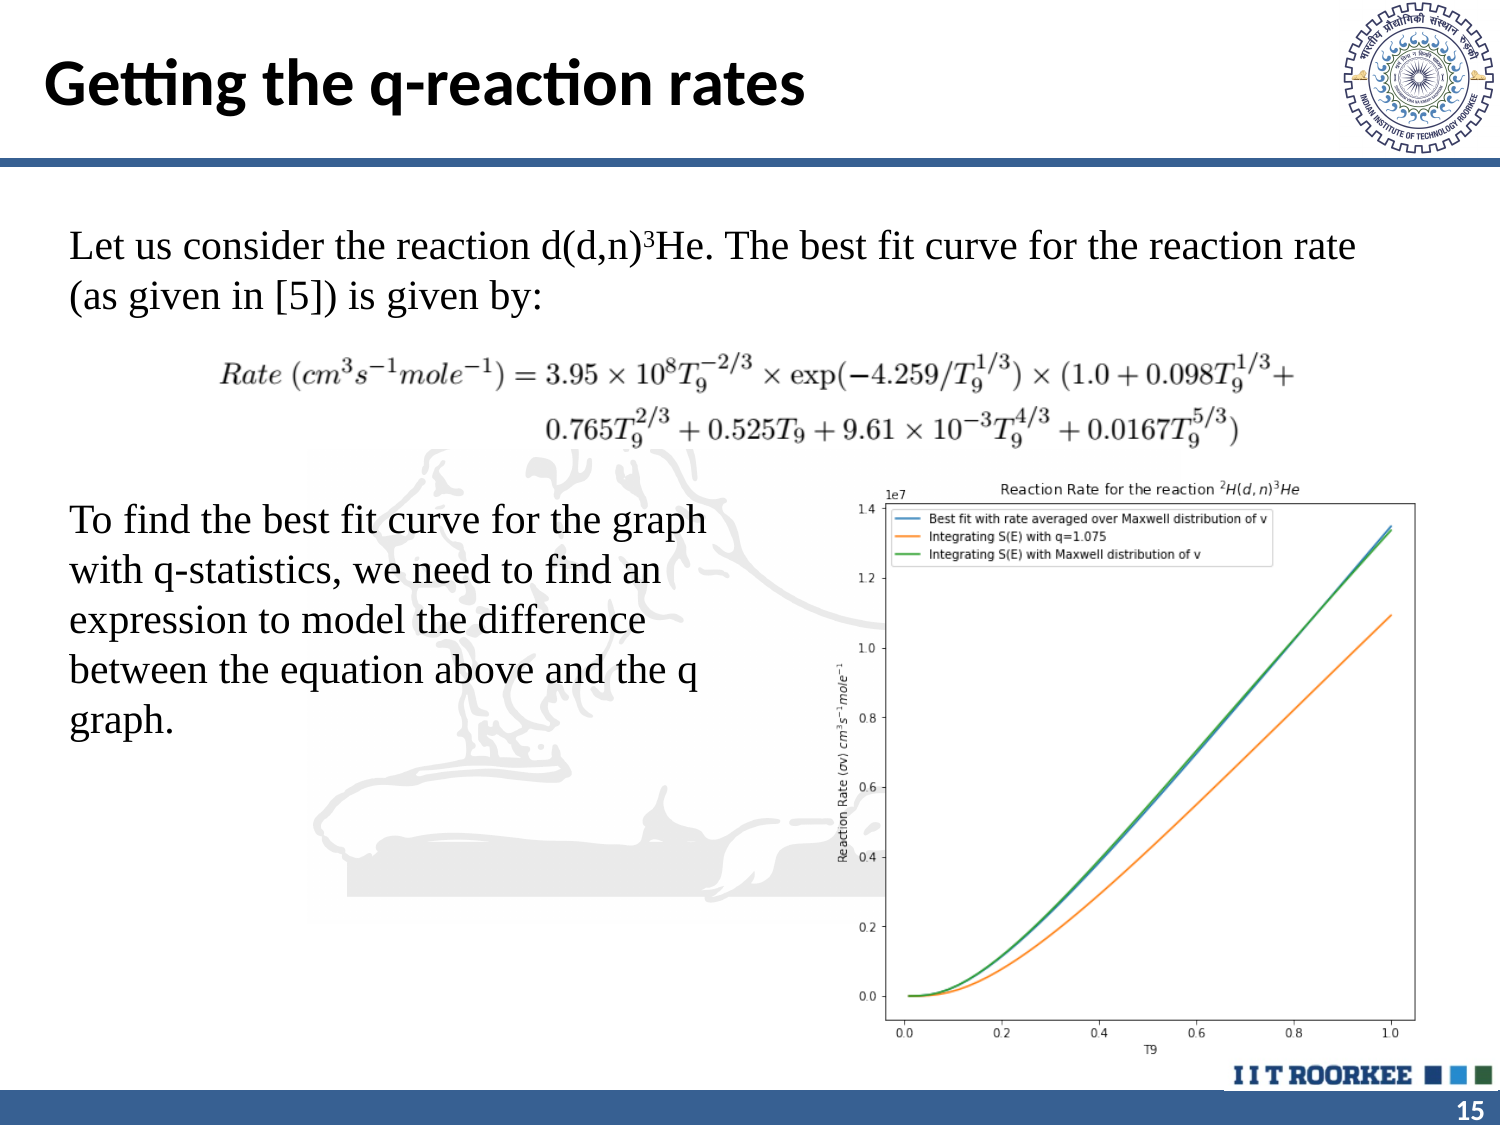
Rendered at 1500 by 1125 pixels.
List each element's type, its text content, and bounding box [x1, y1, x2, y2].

text_box Let us consider the reaction d(d,n)3He. The best fit curve for the reaction rate (as given in [5]) is given by: [54, 210, 1422, 302]
picture [1339, 0, 1500, 158]
picture [1224, 1057, 1498, 1091]
picture [215, 336, 1300, 924]
list To find the best fit curve for the graph with q-statistics, we need to find an expression to model the difference between the equation above and the q graph. [54, 483, 758, 926]
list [826, 471, 1423, 1065]
title Getting the q-reaction rates [29, 33, 1185, 125]
